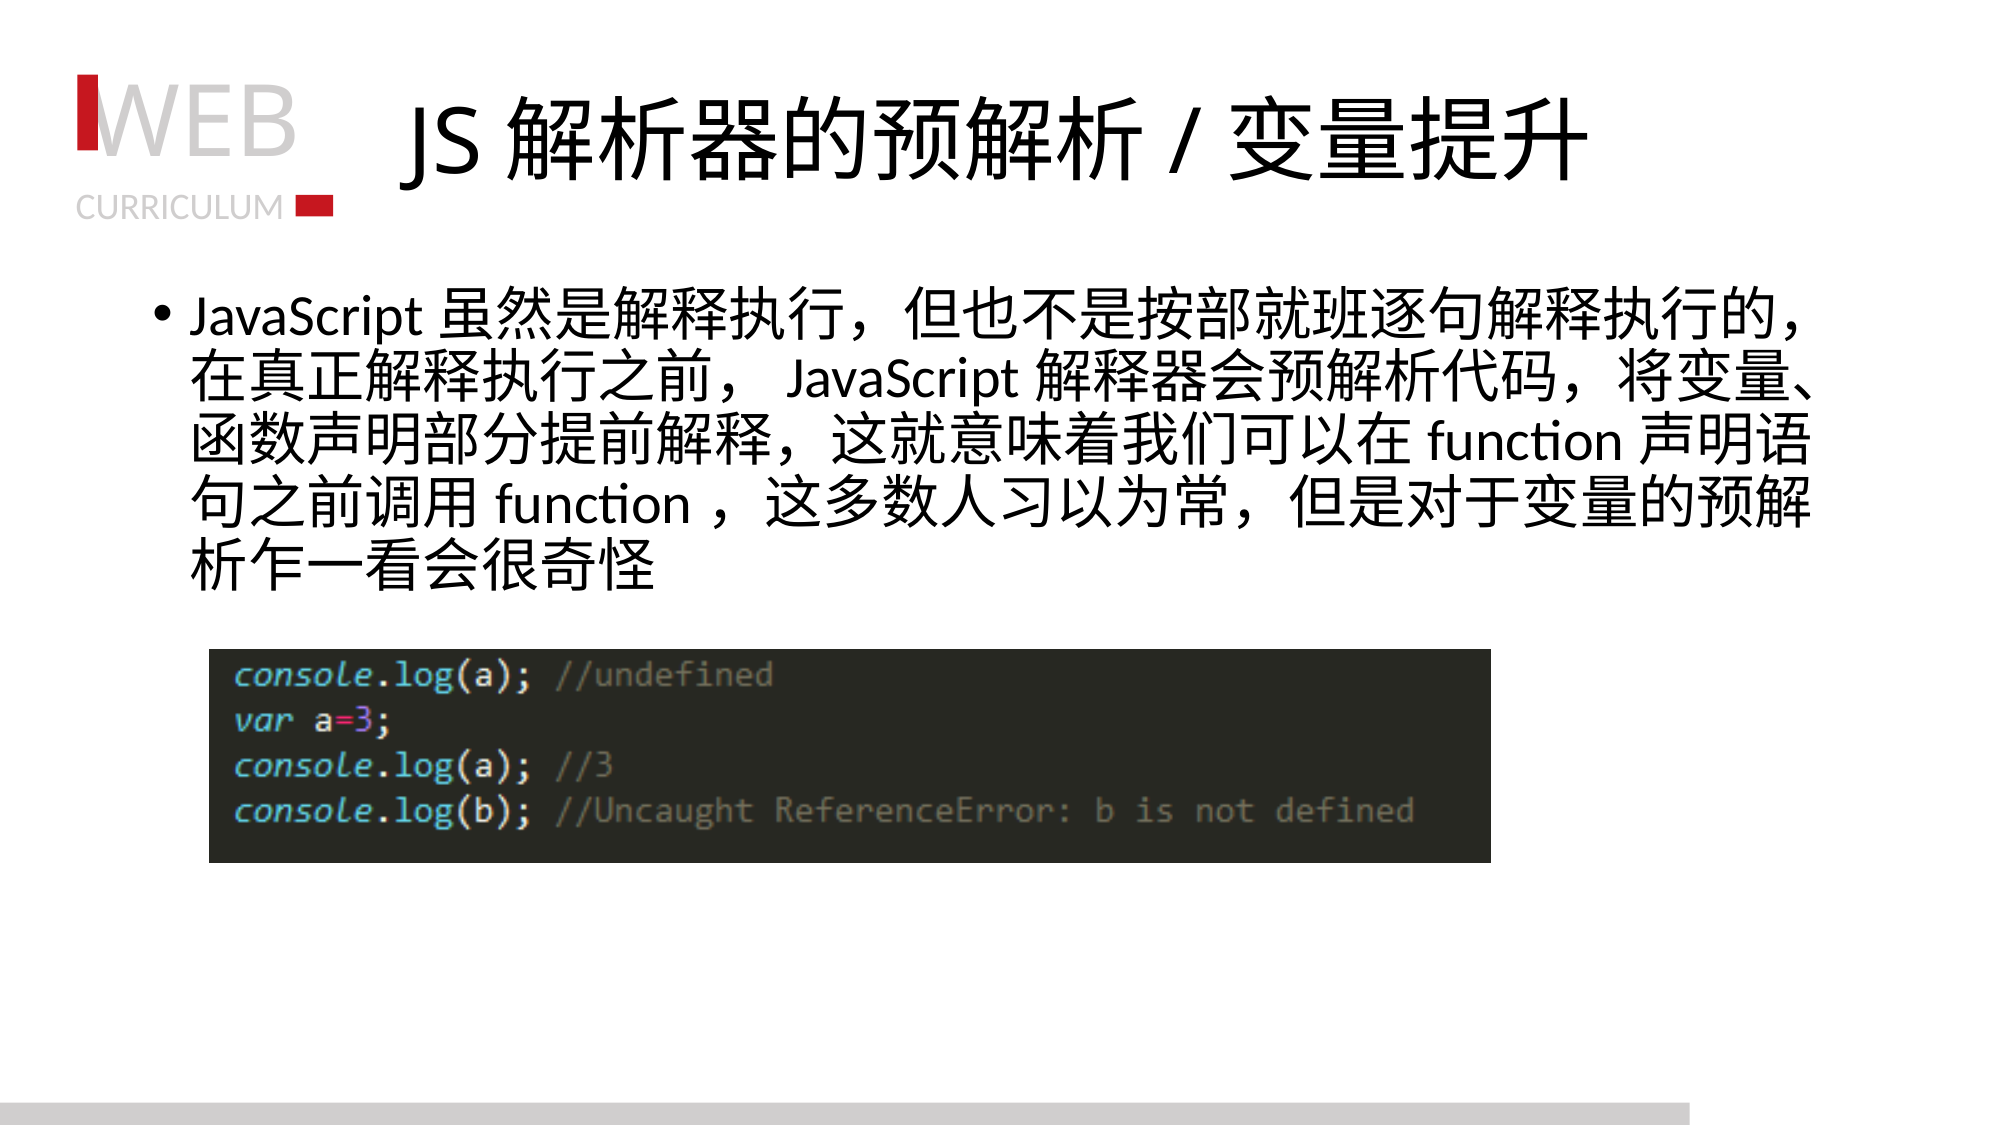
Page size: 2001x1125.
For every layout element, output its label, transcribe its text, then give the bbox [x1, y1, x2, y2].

picture [209, 649, 1491, 863]
title JS解析器的预解析/变量提升 [137, 59, 1863, 228]
list JavaScript虽然是解释执行，但也不是按部就班逐句解释执行的，在真正解释执行之前，JavaScript解释器会预解析代码，将变量、函数声明部分提前解释，这就意味着我们可以在function声明语句之前调用function，这多数人习以为常，但是对于变量的预解析乍一看会很奇怪 [137, 277, 1863, 992]
